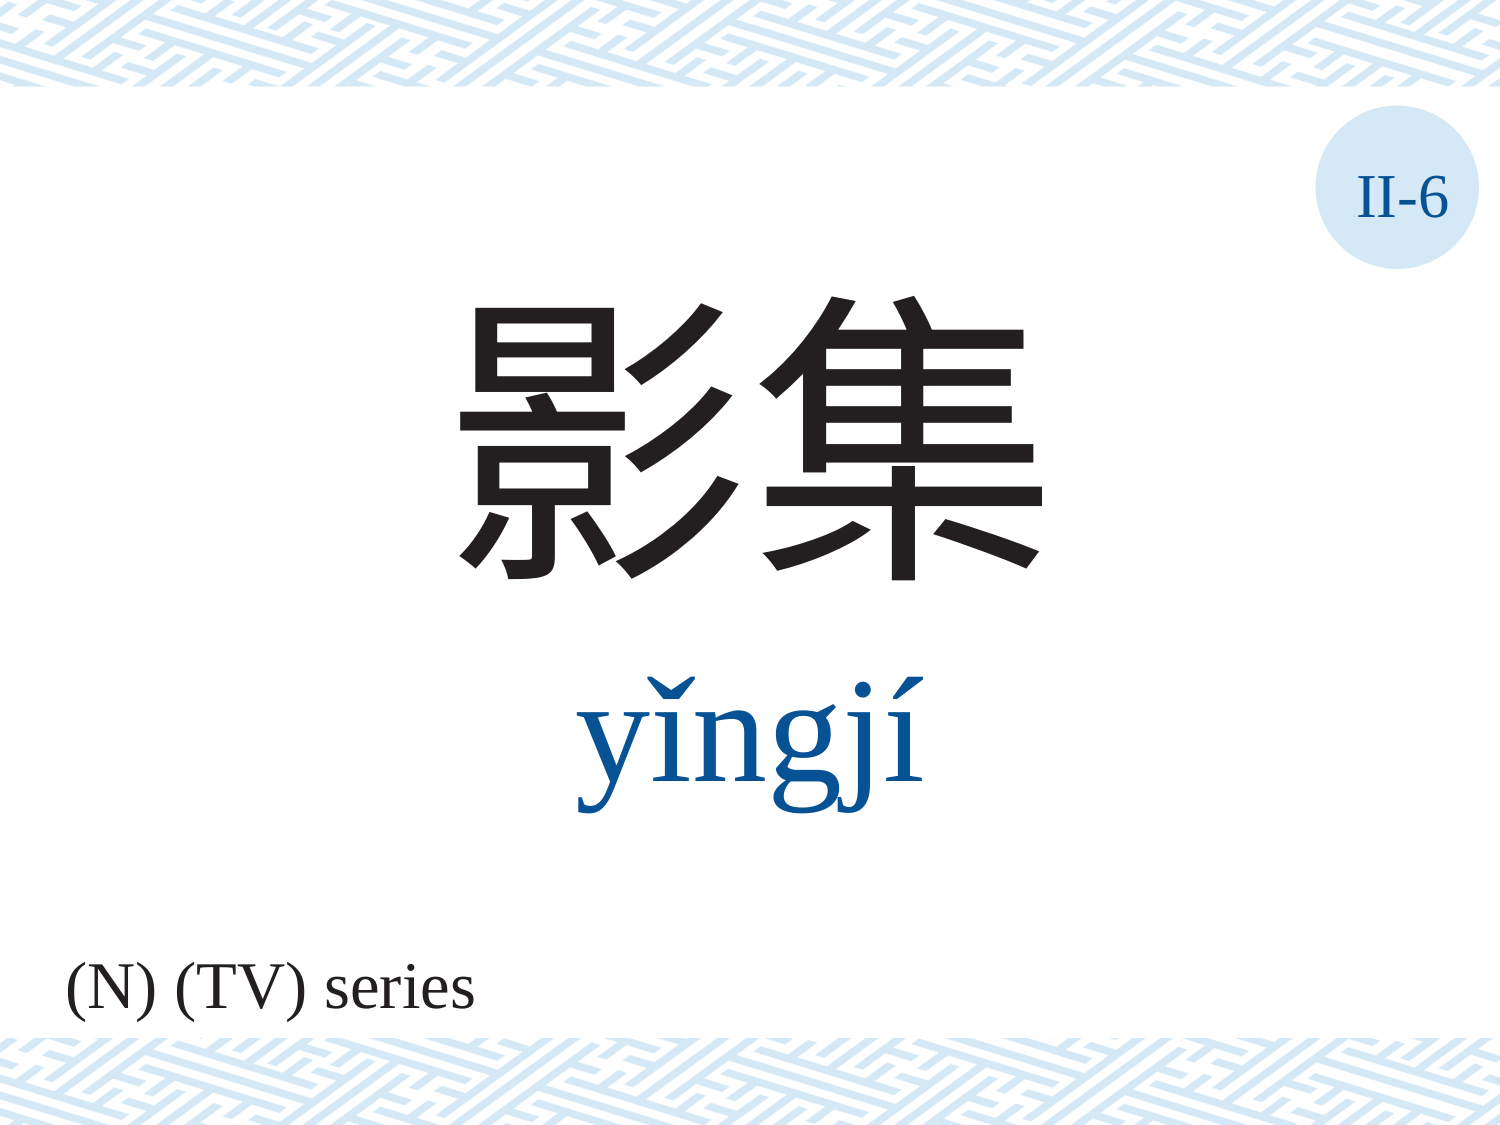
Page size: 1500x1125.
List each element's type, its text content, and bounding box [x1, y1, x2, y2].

text_box II-6 影集 yǐngjí [439, 154, 1451, 812]
picture [0, 0, 1500, 1125]
text_box (N) (TV) series [62, 942, 478, 1023]
